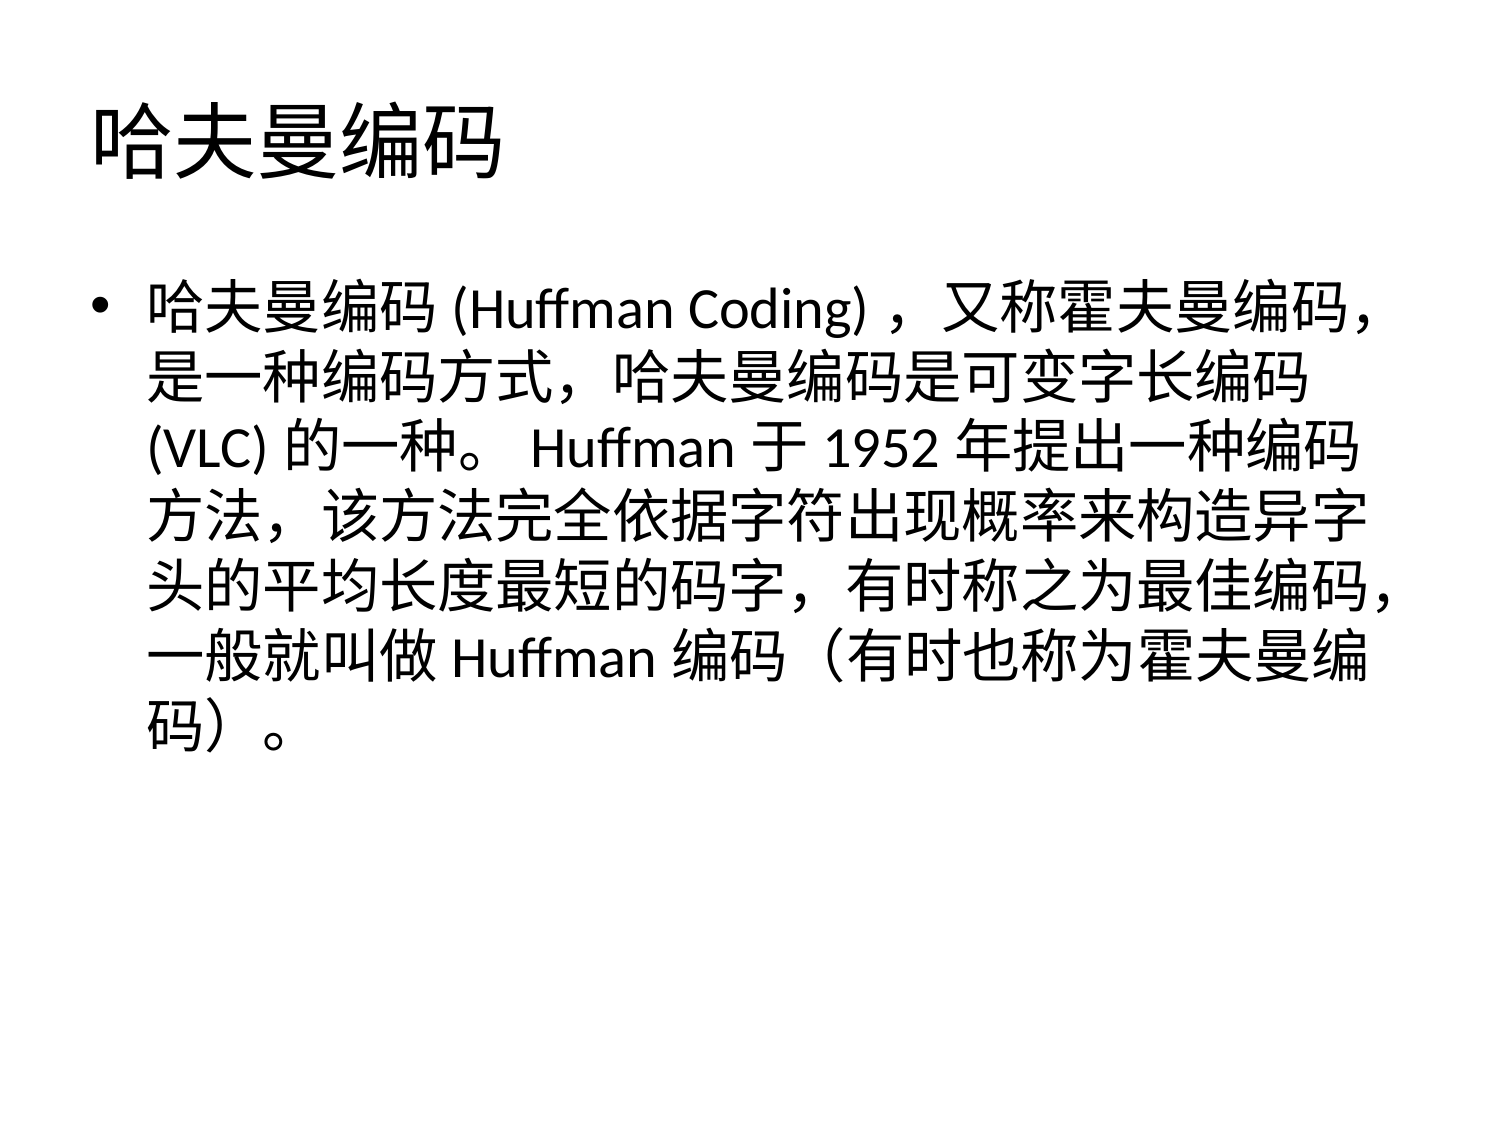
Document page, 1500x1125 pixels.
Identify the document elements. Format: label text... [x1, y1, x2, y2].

title 哈夫曼编码 [75, 45, 1425, 233]
list 哈夫曼编码(Huffman Coding)，又称霍夫曼编码，是一种编码方式，哈夫曼编码是可变字长编码(VLC)的一种。Huffman于1952年提出一种编码方法，该方法完全依据字符出现概率来构造异字头的平均长度最短的码字，有时称之为最佳编码，一般就叫做Huffman编码（有时也称为霍夫曼编码）。 [75, 262, 1425, 1005]
